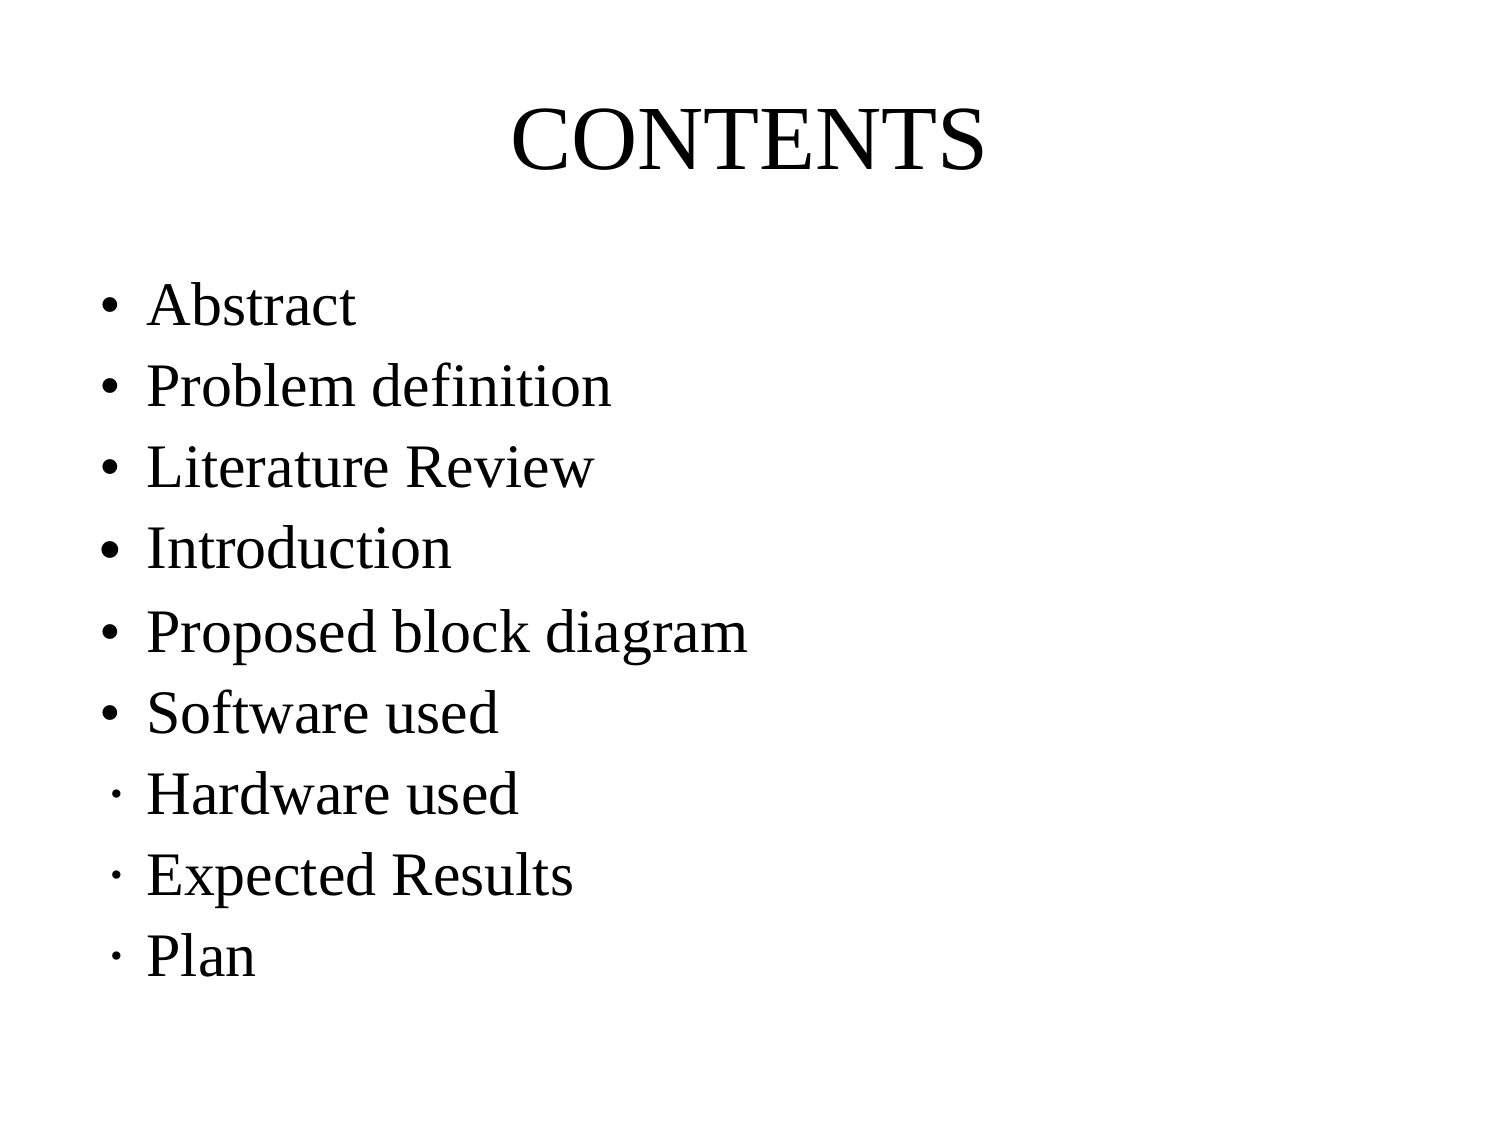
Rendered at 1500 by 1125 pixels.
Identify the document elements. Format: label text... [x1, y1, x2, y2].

title CONTENTS [75, 45, 1425, 233]
list Abstract Problem definition Literature Review Introduction Proposed block diagram Software used Hardware used Expected Results Plan [75, 262, 1425, 1005]
